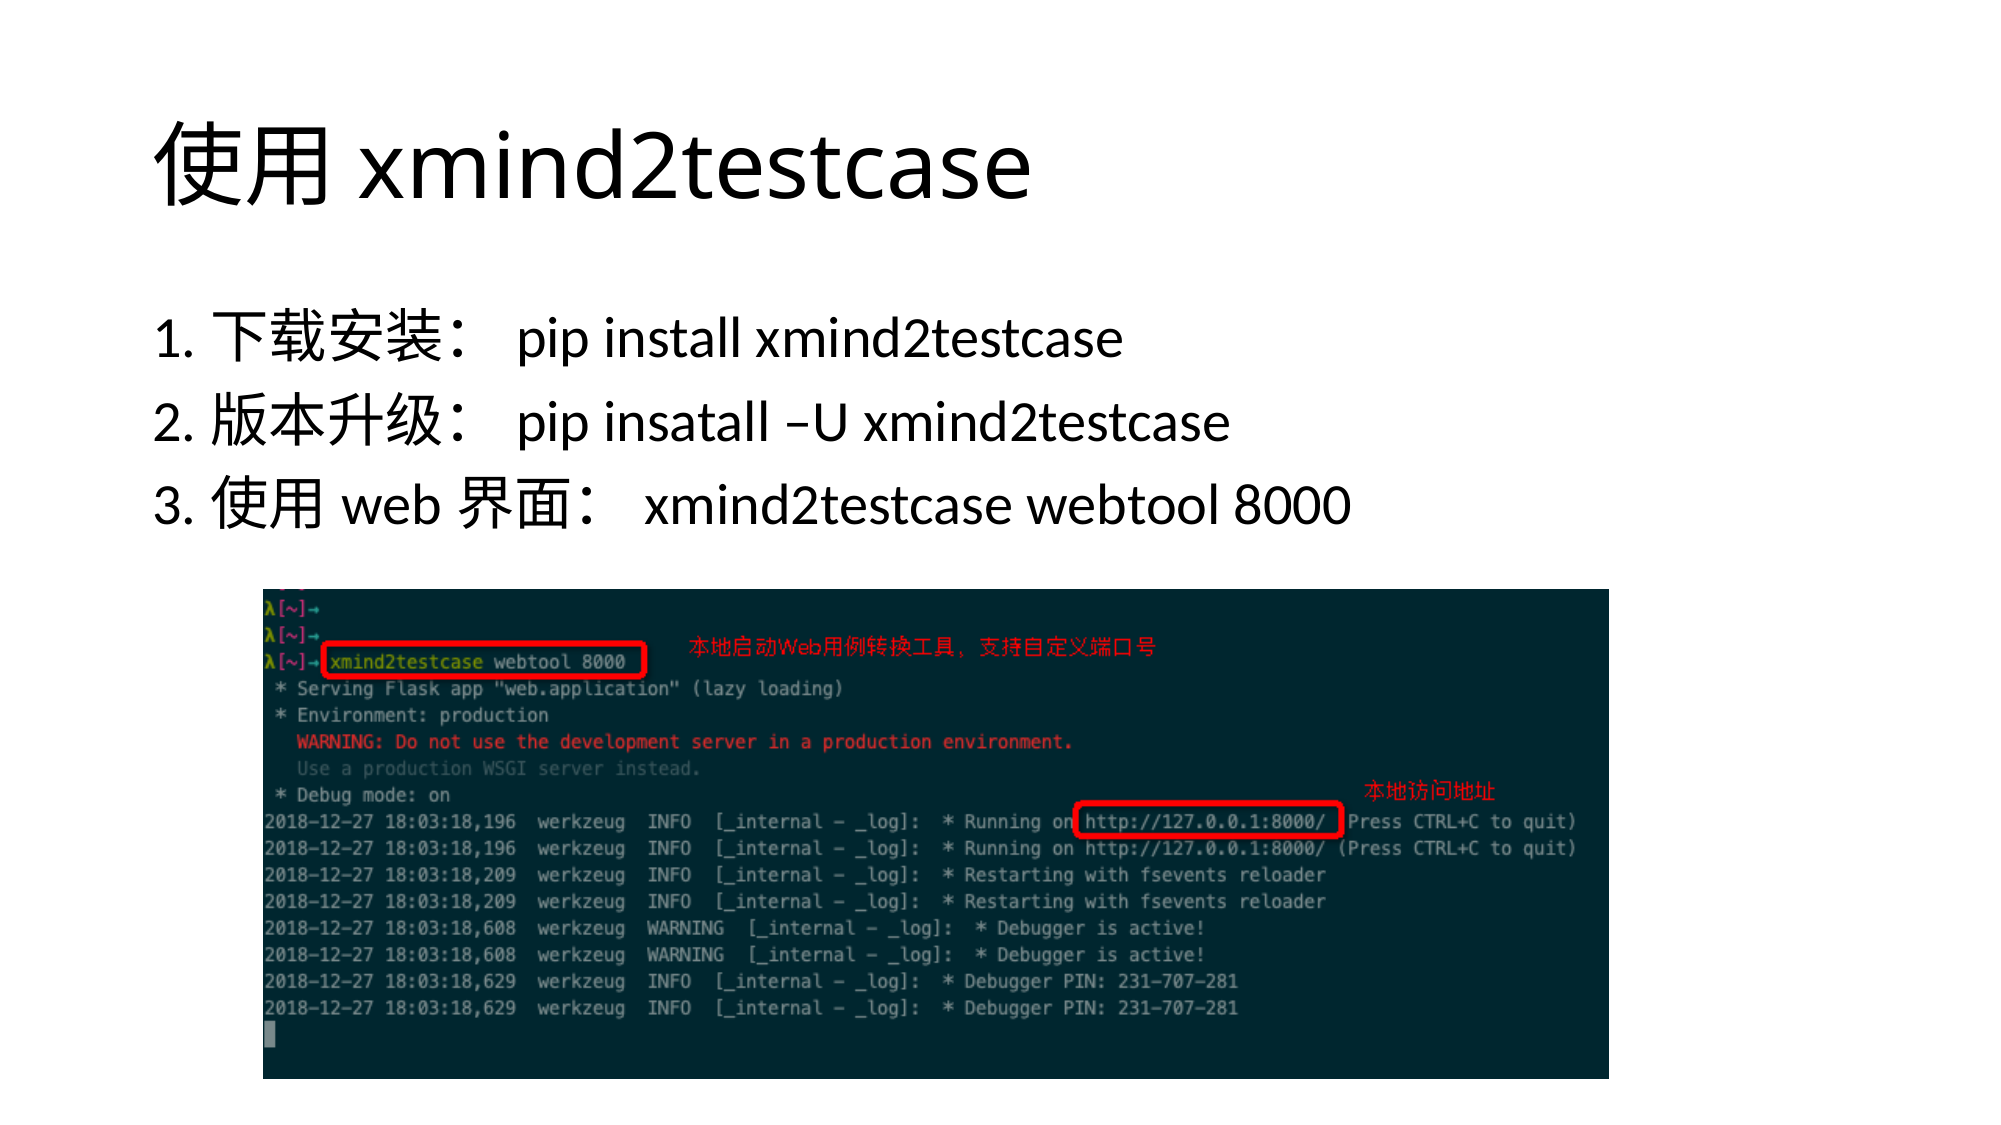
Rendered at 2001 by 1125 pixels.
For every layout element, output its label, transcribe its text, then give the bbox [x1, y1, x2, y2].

list 1.下载安装：pip install xmind2testcase 2.版本升级：pip insatall –U xmind2testcase 3.使用web界面：xmind2testcase webtool 8000 [137, 299, 1863, 1014]
picture [262, 589, 1609, 1079]
title 使用xmind2testcase [137, 59, 1863, 278]
